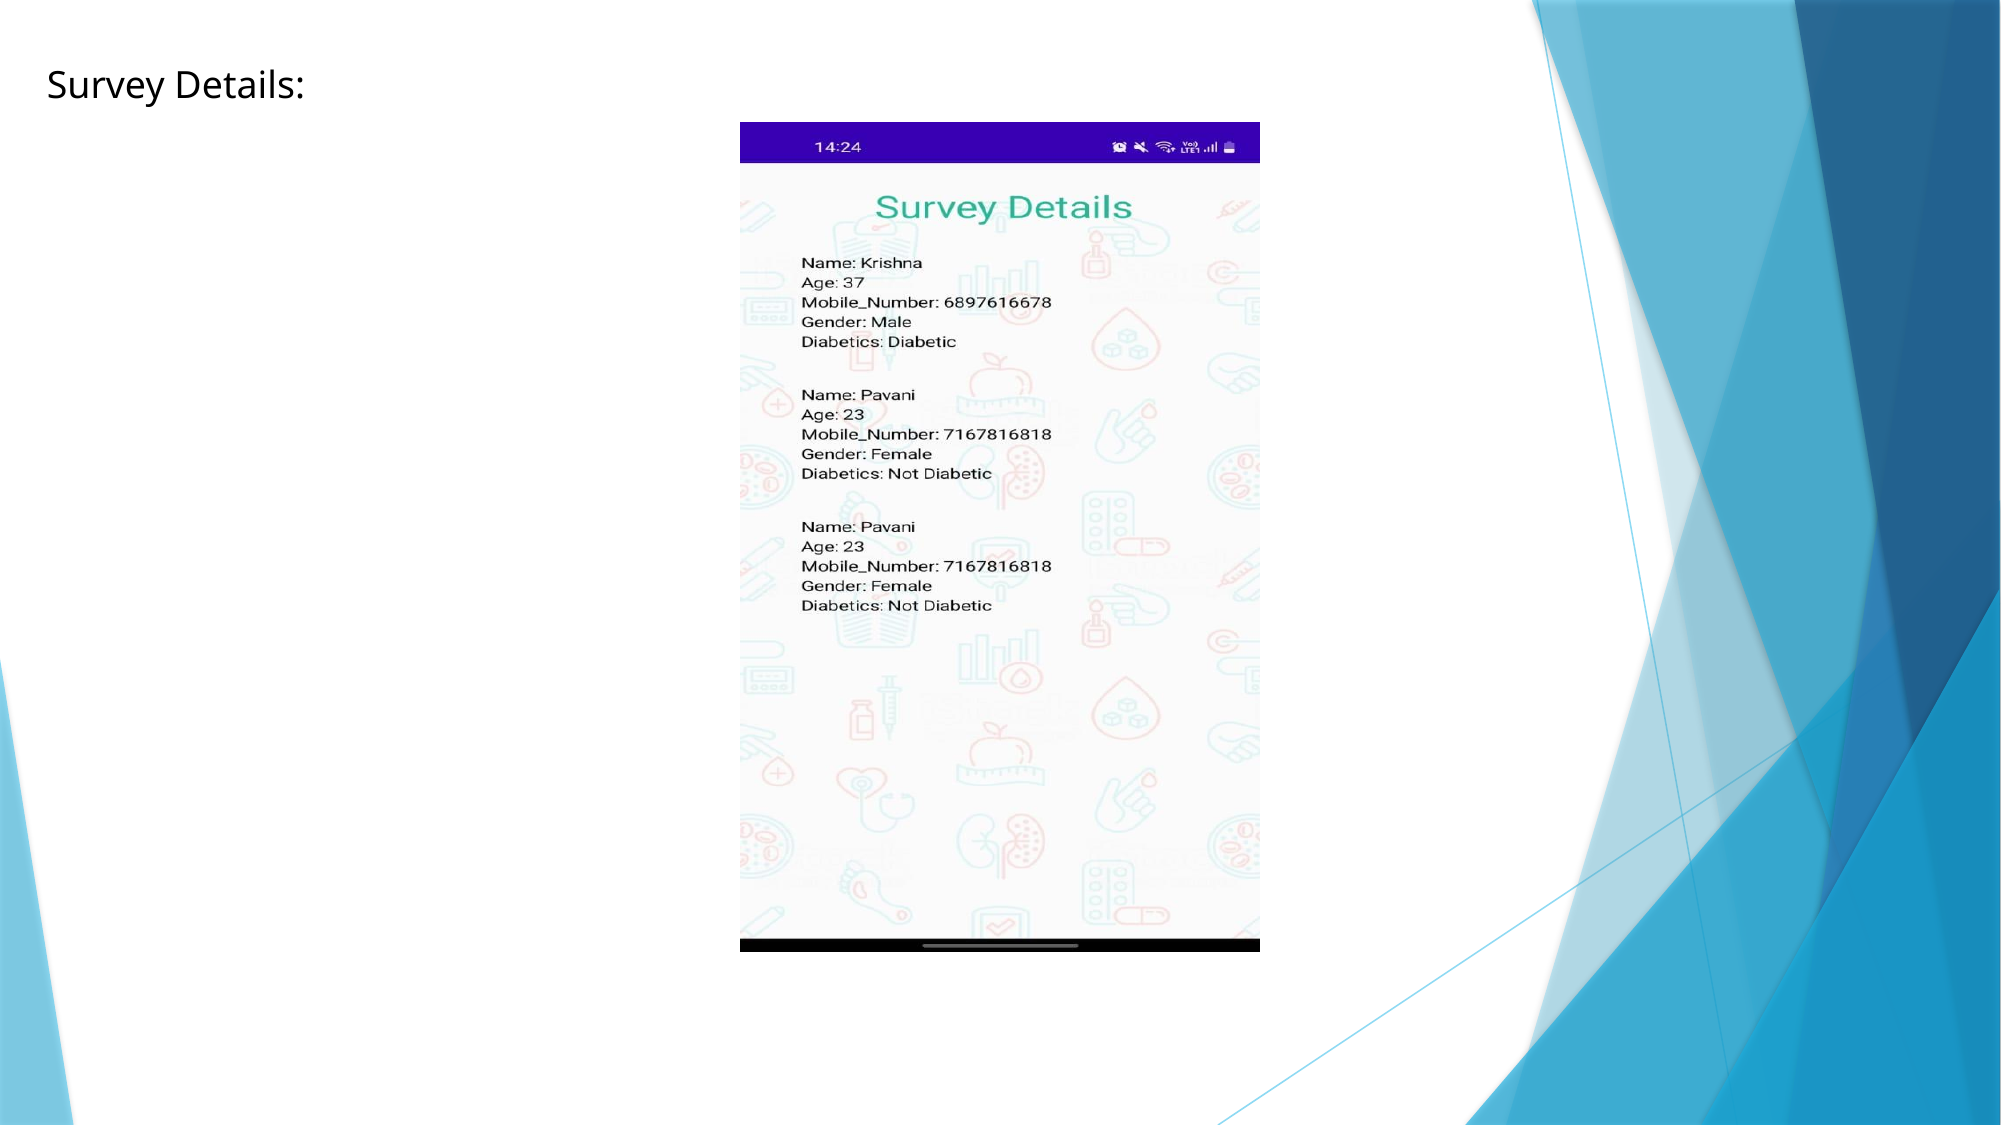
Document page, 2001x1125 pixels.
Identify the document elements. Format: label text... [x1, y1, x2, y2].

picture [740, 121, 1260, 952]
text_box Survey Details: [32, 53, 1142, 114]
